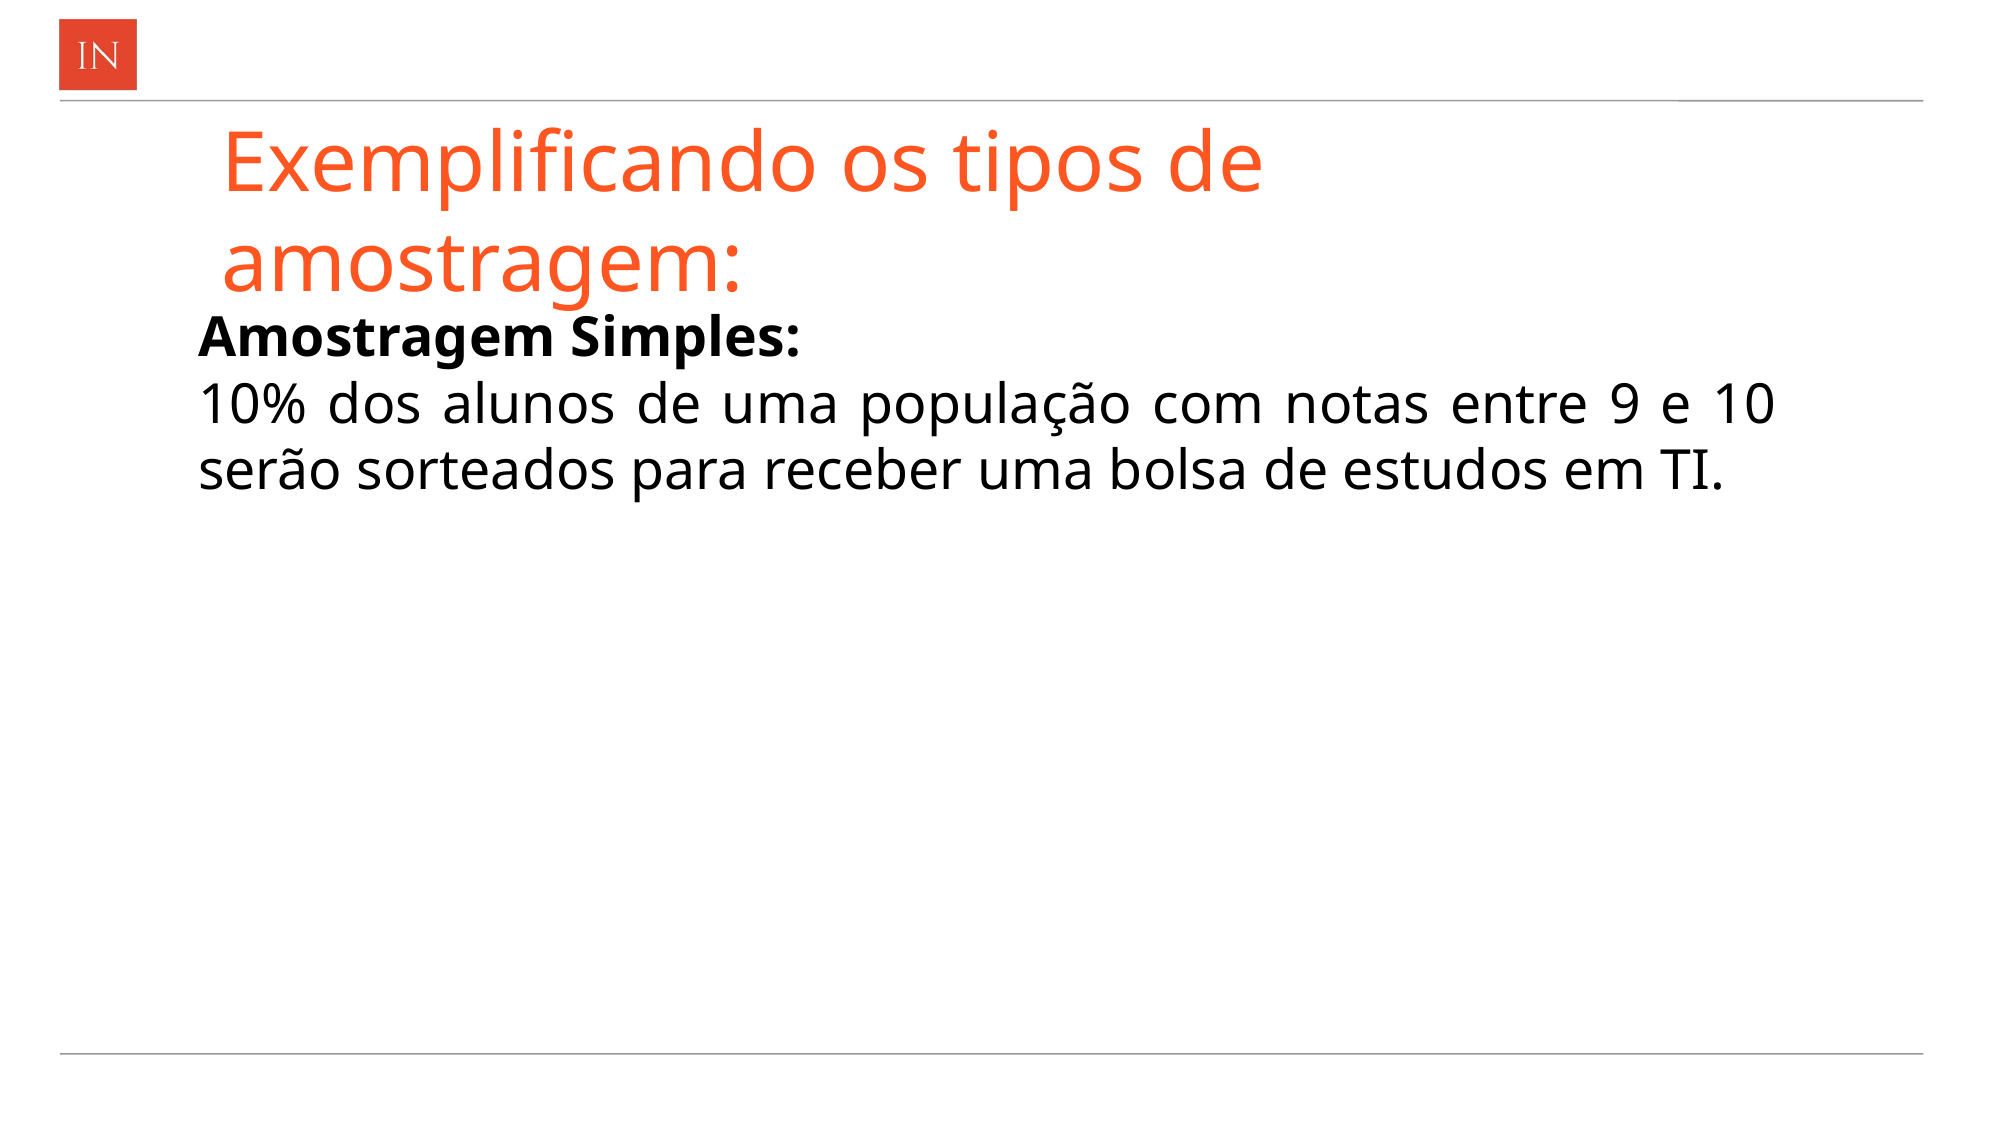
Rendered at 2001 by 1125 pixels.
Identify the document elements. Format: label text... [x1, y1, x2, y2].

title Exemplificando os tipos de amostragem: [221, 108, 1735, 301]
picture [59, 19, 145, 99]
list Amostragem Simples: 10% dos alunos de uma população com notas entre 9 e 10 serão sorteados para receber uma bolsa de estudos em TI. [198, 301, 1778, 503]
